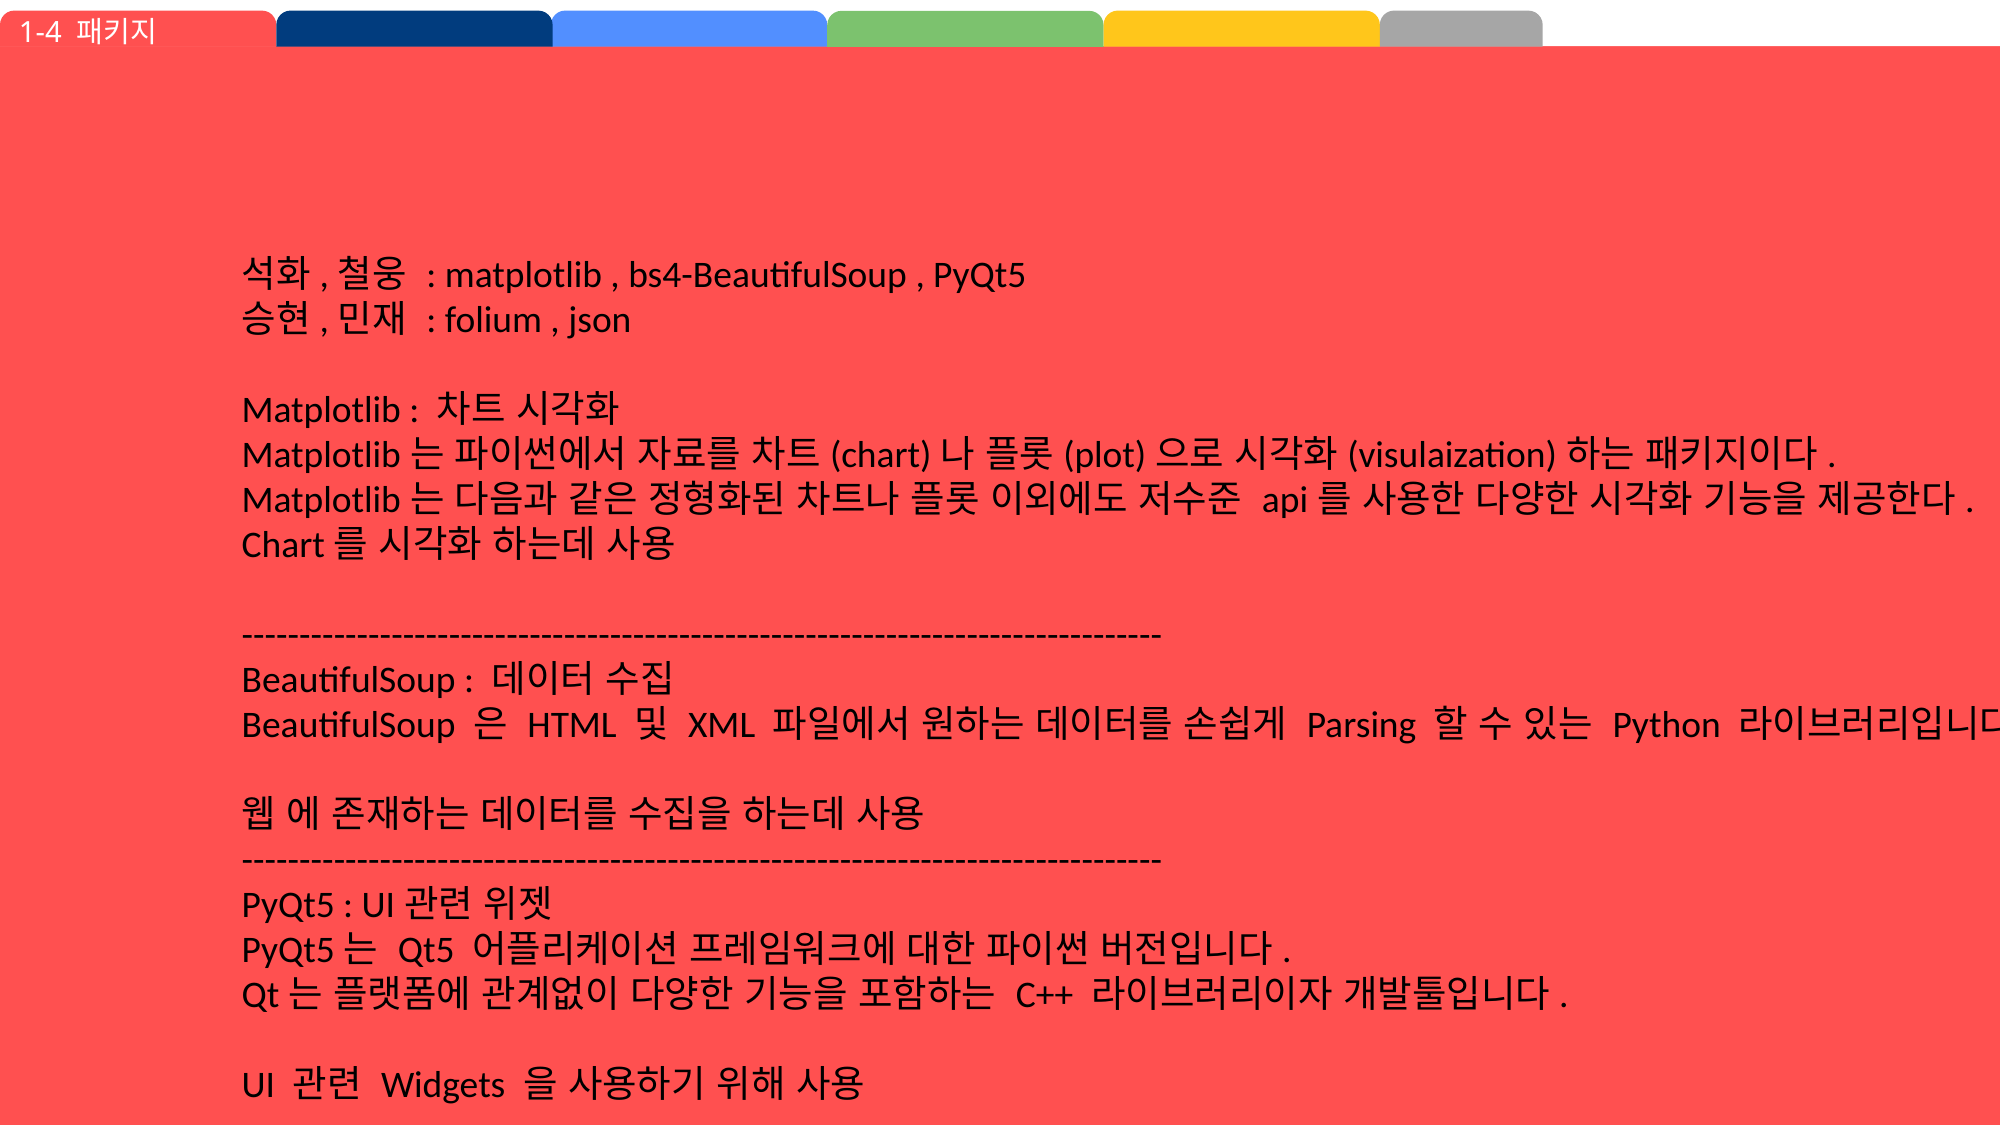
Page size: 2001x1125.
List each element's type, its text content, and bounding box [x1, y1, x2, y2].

text_box 석화,철웅 : matplotlib , bs4-BeautifulSoup , PyQt5 승현,민재 : folium , json Matplotlib : 차트 시각화 Matplotlib는 파이썬에서 자료를 차트(chart)나 플롯(plot)으로 시각화(visulaization)하는 패키지이다. Matplotlib는 다음과 같은 정형화된 차트나 플롯 이외에도 저수준 api를 사용한 다양한 시각화 기능을 제공한다. Chart를 시각화 하는데 사용 -------------------------------------------------------------------------------- BeautifulSoup : 데이터 수집 BeautifulSoup 은 HTML 및 XML 파일에서 원하는 데이터를 손쉽게 Parsing 할 수 있는 Python 라이브러리입니다. 웹 에 존재하는 데이터를 수집을 하는데 사용 -------------------------------------------------------------------------------- PyQt5 : UI관련 위젯 PyQt5는 Qt5 어플리케이션 프레임워크에 대한 파이썬 버전입니다. Qt는 플랫폼에 관계없이 다양한 기능을 포함하는 C++ 라이브러리이자 개발툴입니다. UI 관련 Widgets 을 사용하기 위해 사용 -------------------------------------------------------------------------------- Folium Folium은 Leaflet.js를 이용하여 위치 좌표계 값을 지도 위에 시각화할 수 있다. 왜썻는지 지도를 시각화 하기 위해 사용하였고 자동으로 html 파일로 변환하여 지도에 색상 설정 가능 -------------------------------------------------------------------------------- JSON JavaScript Object Notation라는 의미의 축약어로 데이터를 저장하거나 전송할 때 많이 사용되는 경량의 DATA 교환 형식 이 형식은 사람이 읽고 쓰기에 용이하며, 기계가 분석하고 생성함에도 용이하다. 지도에 대한 세세한 디테일(크기, 구역, 범위) 설정하기 위해 사용 [226, 242, 2000, 1125]
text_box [0, 0, 2000, 47]
